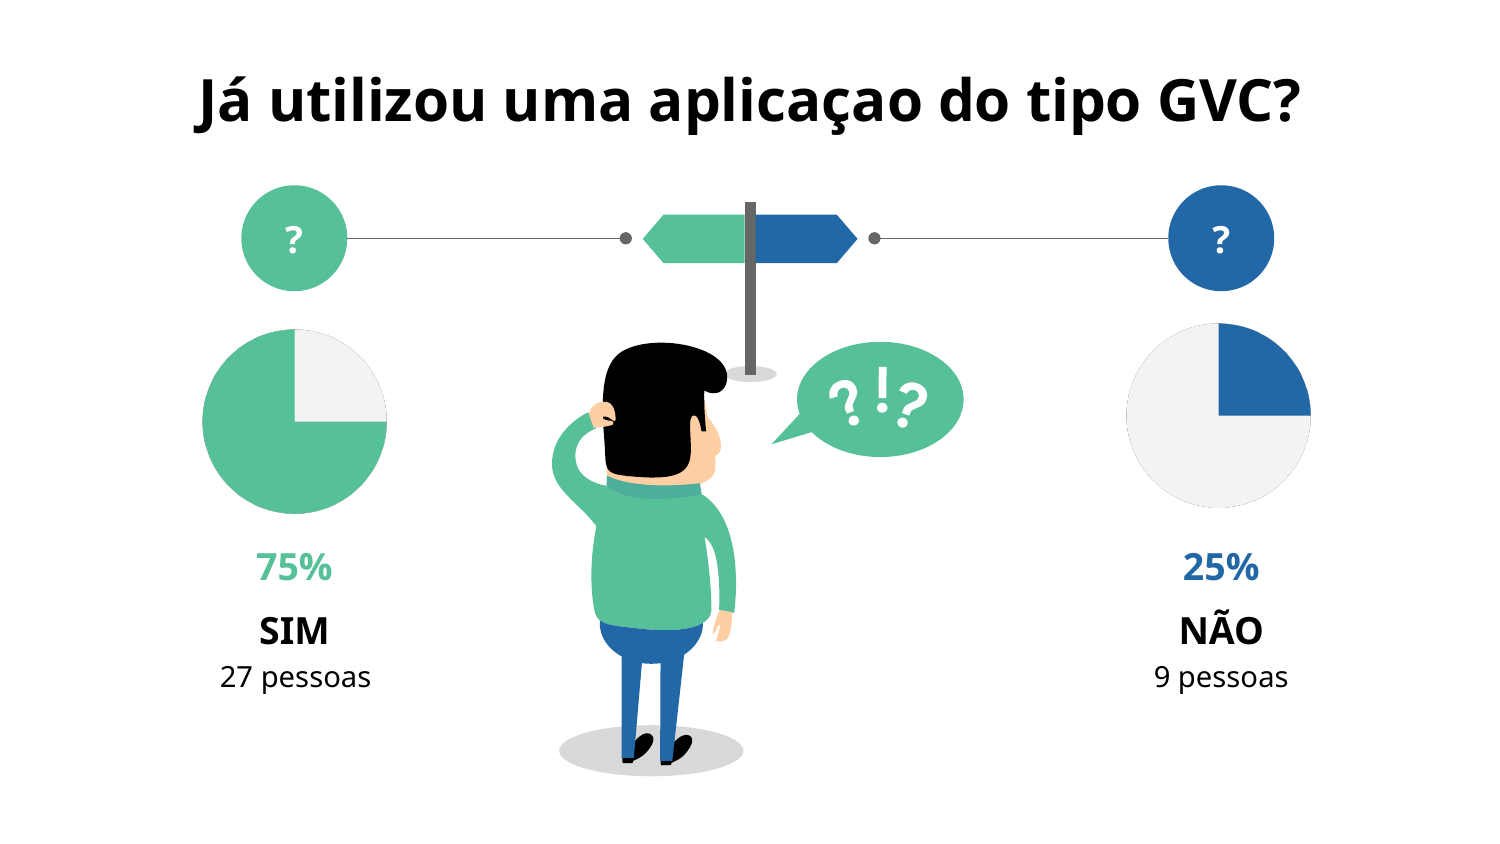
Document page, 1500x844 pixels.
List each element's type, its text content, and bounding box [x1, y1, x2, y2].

picture [1052, 312, 1384, 518]
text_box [551, 201, 964, 777]
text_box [1104, 184, 1338, 311]
title Já utilizou uma aplicaçao do tipo GVC? [75, 67, 1425, 129]
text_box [177, 533, 413, 736]
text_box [177, 184, 413, 318]
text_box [1104, 526, 1338, 736]
picture [128, 319, 460, 525]
